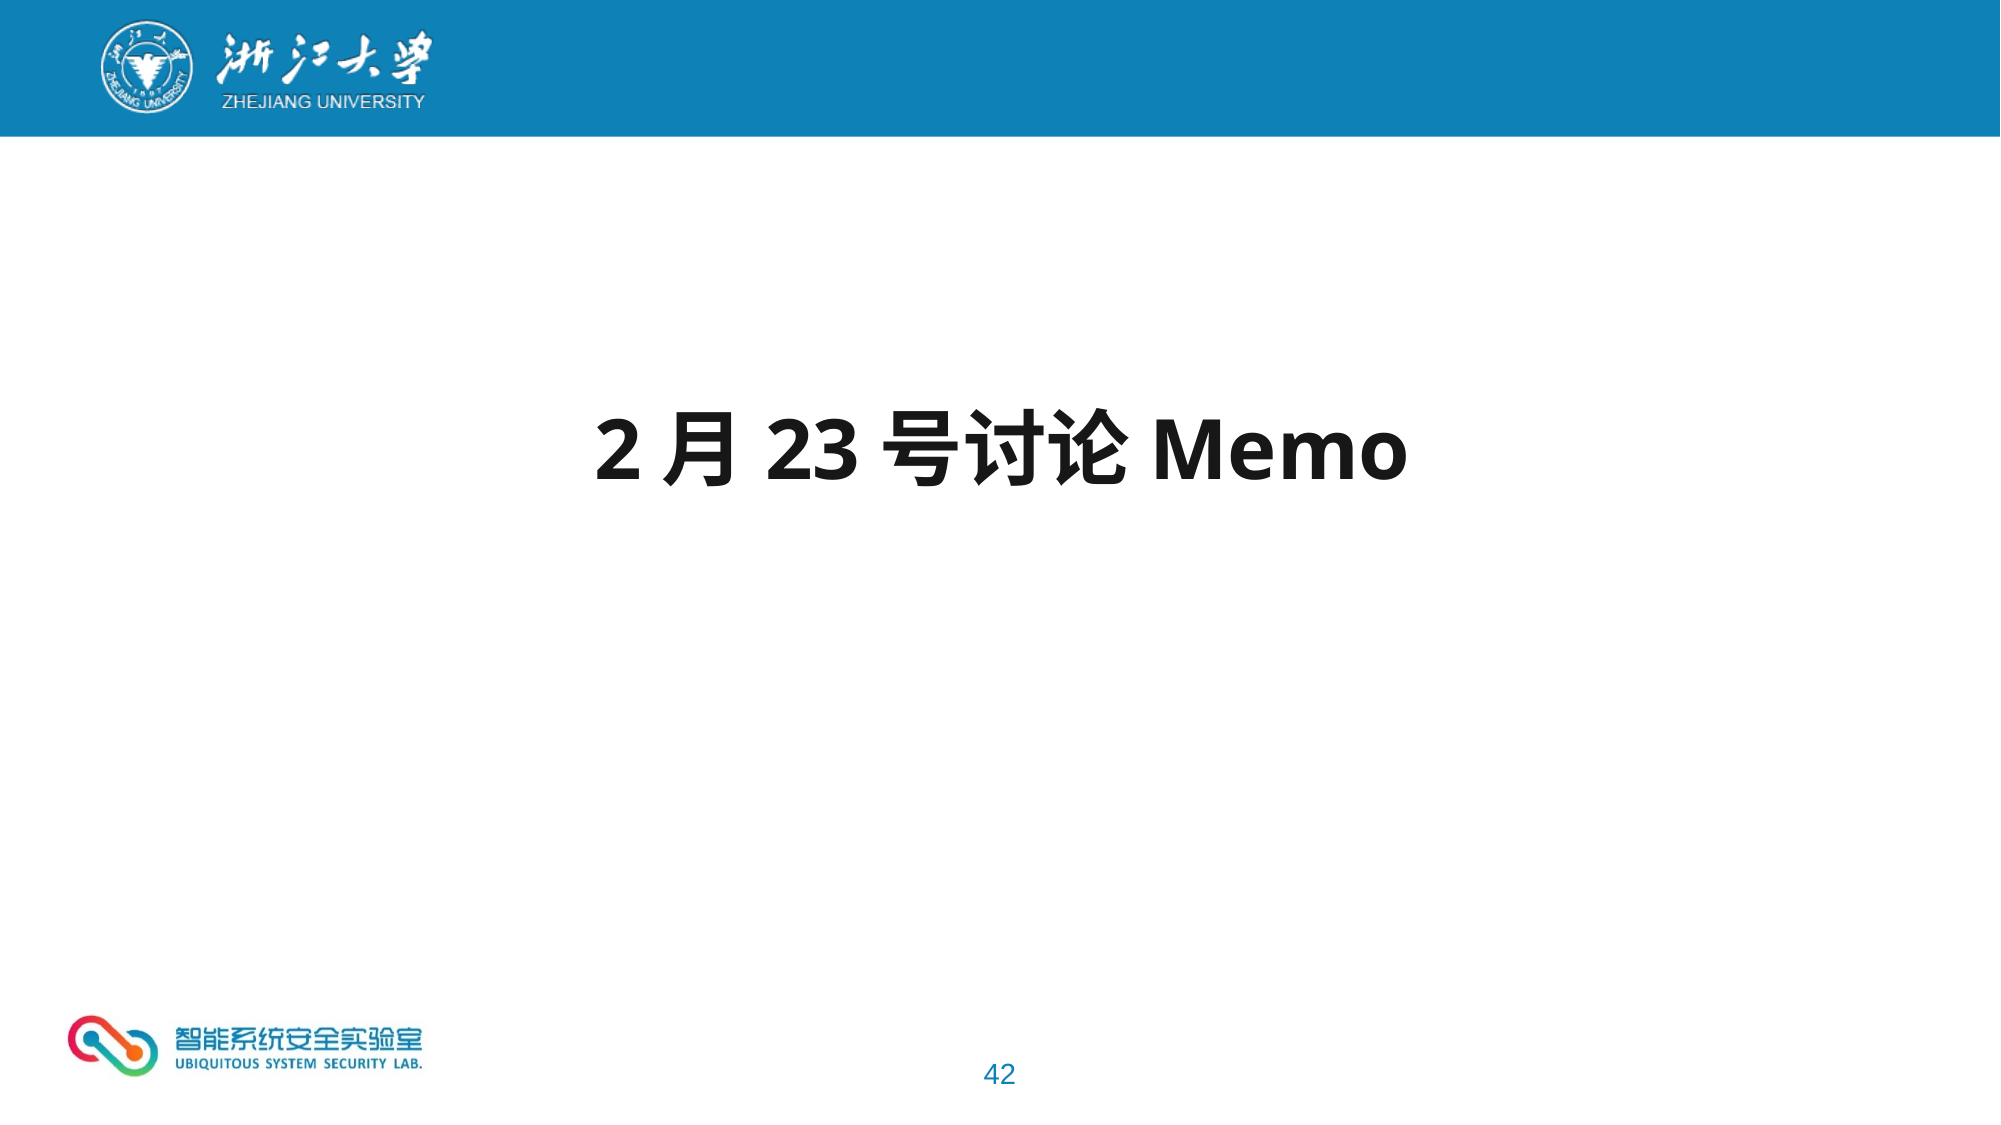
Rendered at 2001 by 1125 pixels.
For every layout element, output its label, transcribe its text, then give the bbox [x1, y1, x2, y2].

picture [391, 30, 432, 84]
picture [317, 95, 425, 108]
picture [368, 66, 380, 77]
picture [281, 33, 307, 84]
text_box 2月23号讨论Memo [186, 389, 1819, 504]
picture [50, 997, 447, 1093]
picture [338, 33, 377, 74]
picture [312, 40, 330, 66]
picture [102, 21, 193, 114]
picture [216, 32, 274, 84]
picture [222, 95, 312, 108]
